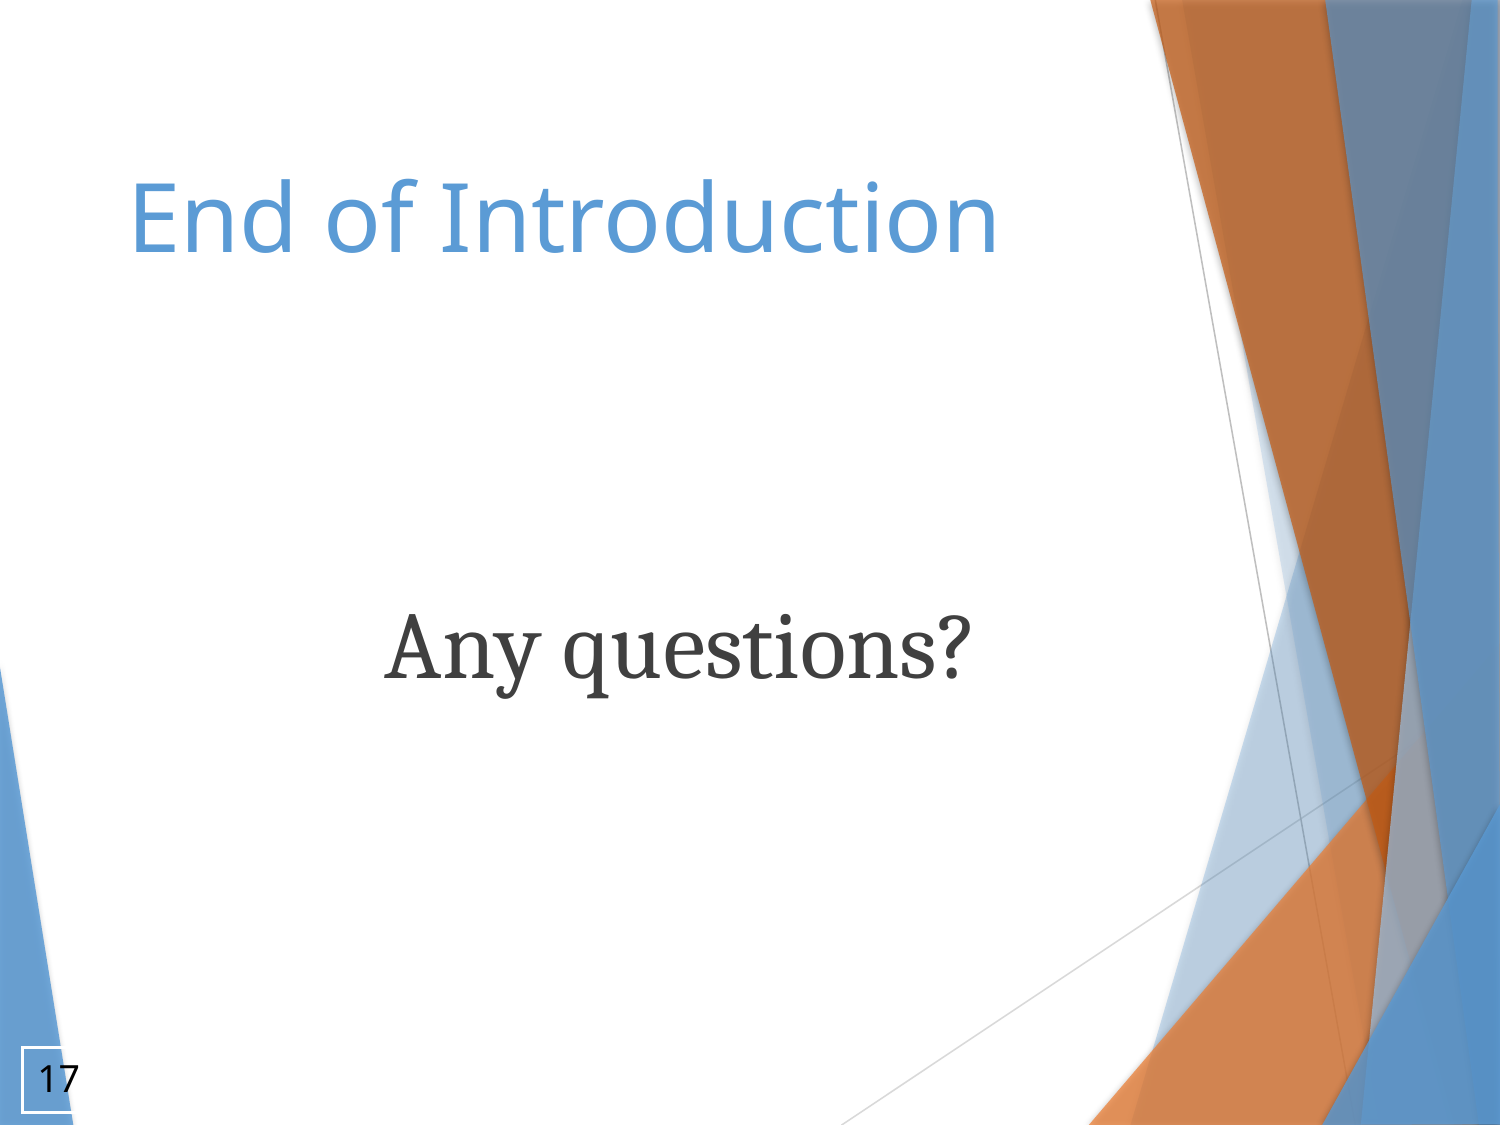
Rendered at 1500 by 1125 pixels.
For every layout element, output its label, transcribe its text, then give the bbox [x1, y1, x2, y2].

subtitle Any questions? [151, 575, 1212, 750]
text_box 17 [22, 1047, 113, 1113]
title End of Introduction [112, 149, 1350, 575]
